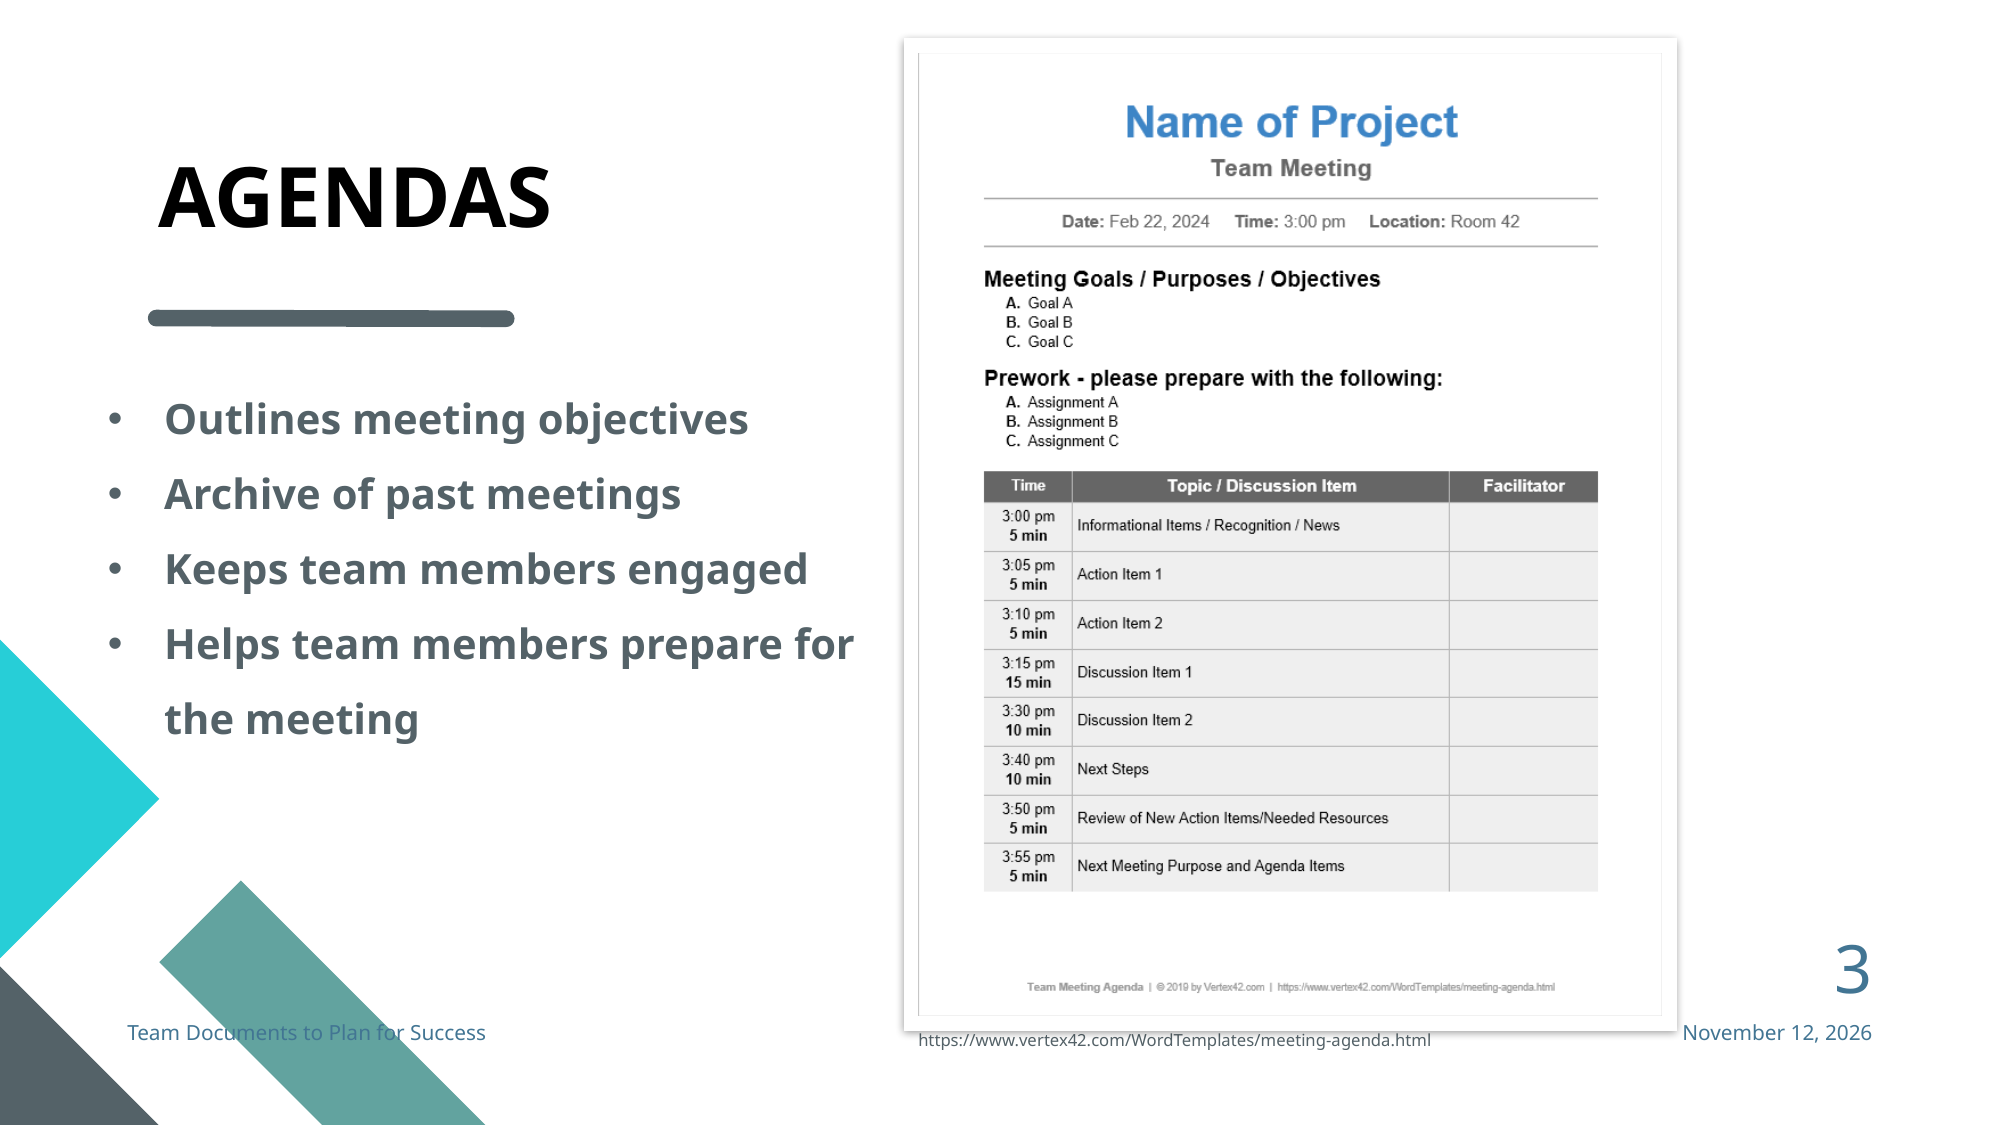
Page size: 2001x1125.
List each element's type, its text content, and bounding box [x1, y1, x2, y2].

footer Team Documents to Plan for Success [112, 1012, 1350, 1073]
title Agendas [158, 144, 898, 245]
list https://www.vertex42.com/WordTemplates/meeting-agenda.html [918, 1039, 1700, 1097]
picture [918, 52, 1663, 1017]
text_box Outlines meeting objectives Archive of past meetings Keeps team members engaged Helps team members prepare for the meeting [93, 360, 904, 751]
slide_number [1624, 1012, 1888, 1073]
slide_number 3 [1700, 915, 1888, 1025]
